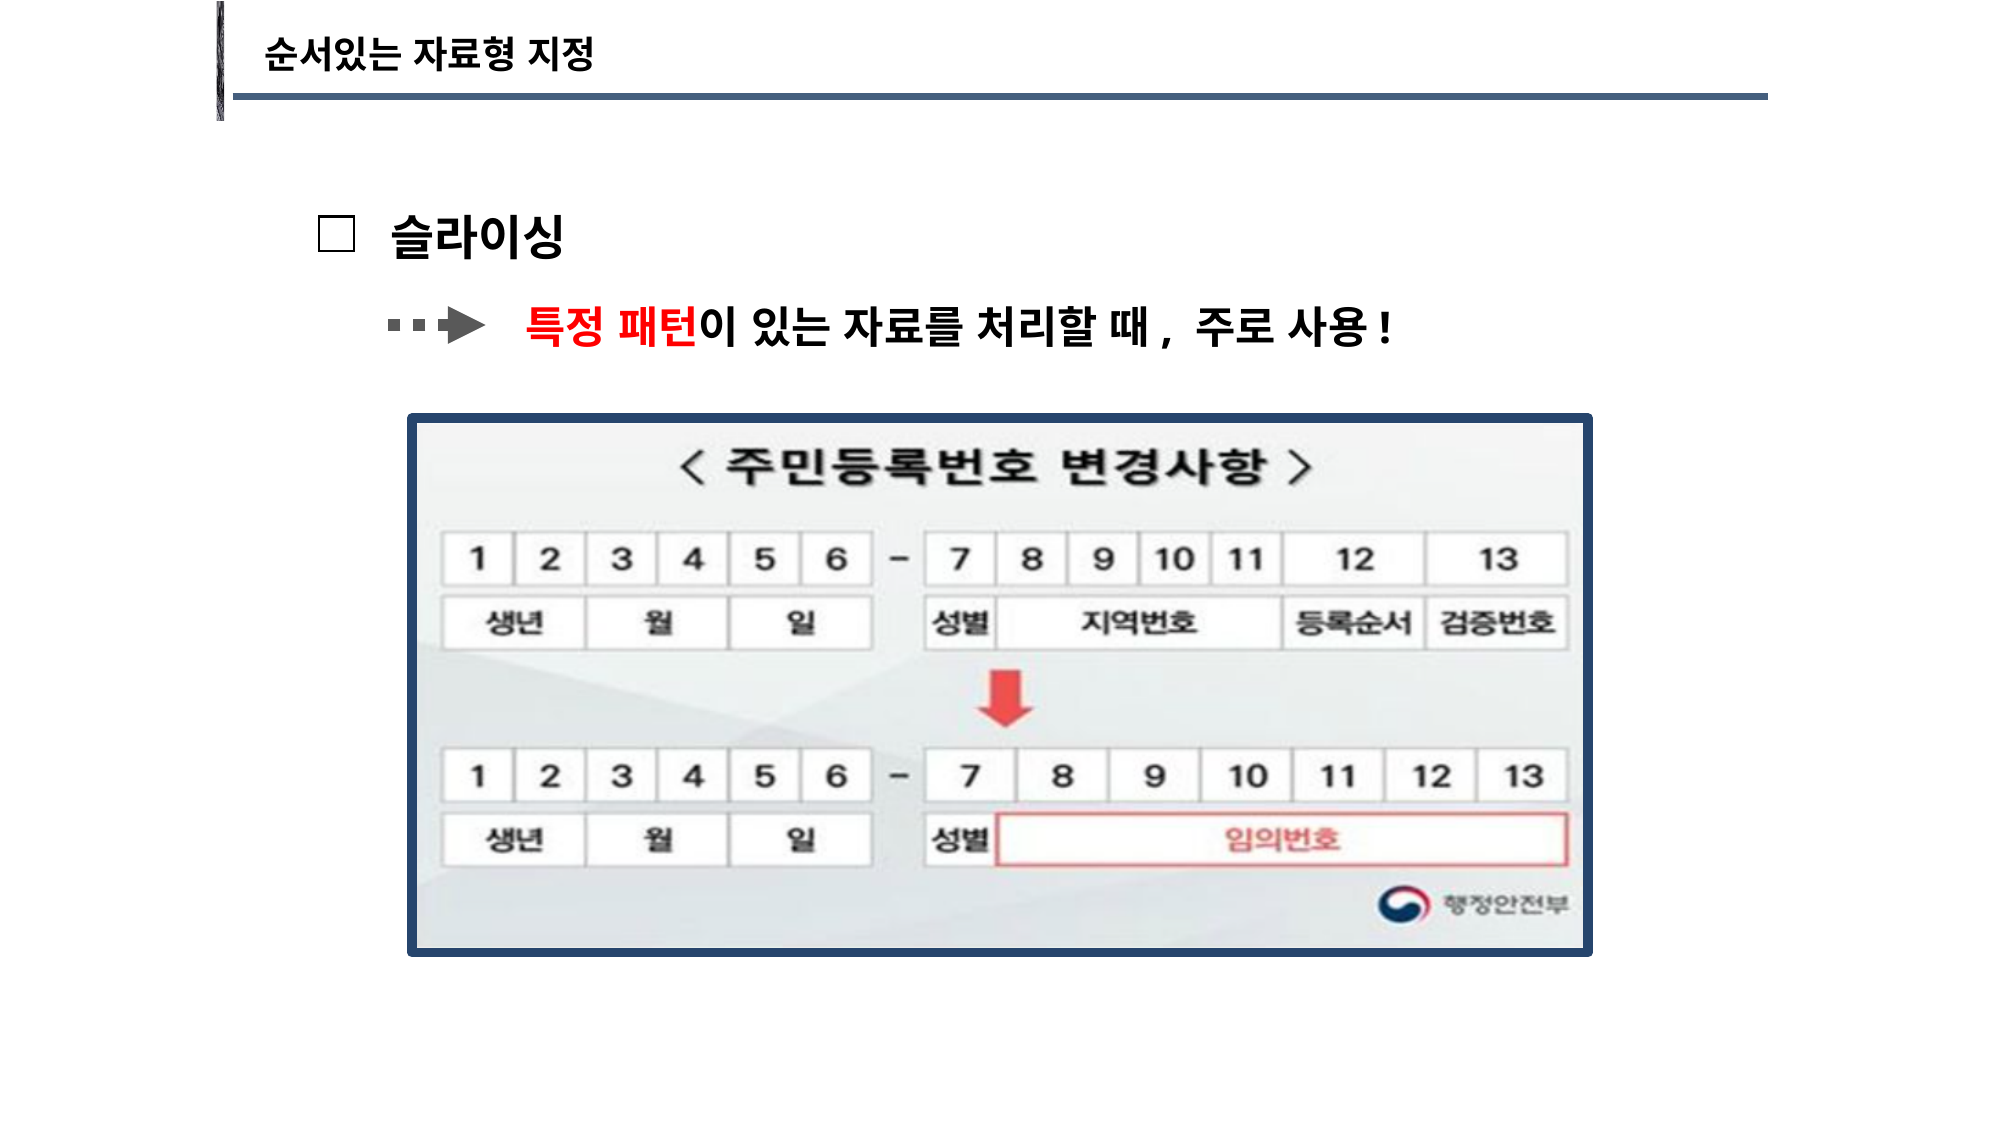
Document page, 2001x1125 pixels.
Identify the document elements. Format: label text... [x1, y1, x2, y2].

text_box 슬라이싱 [375, 200, 909, 273]
text_box [318, 215, 355, 252]
text_box 순서있는 자료형 지정 [249, 23, 1100, 84]
text_box [216, 1, 225, 121]
picture [416, 422, 1584, 948]
text_box 특정 패턴이 있는 자료를 처리할 때, 주로 사용! [510, 292, 1588, 360]
